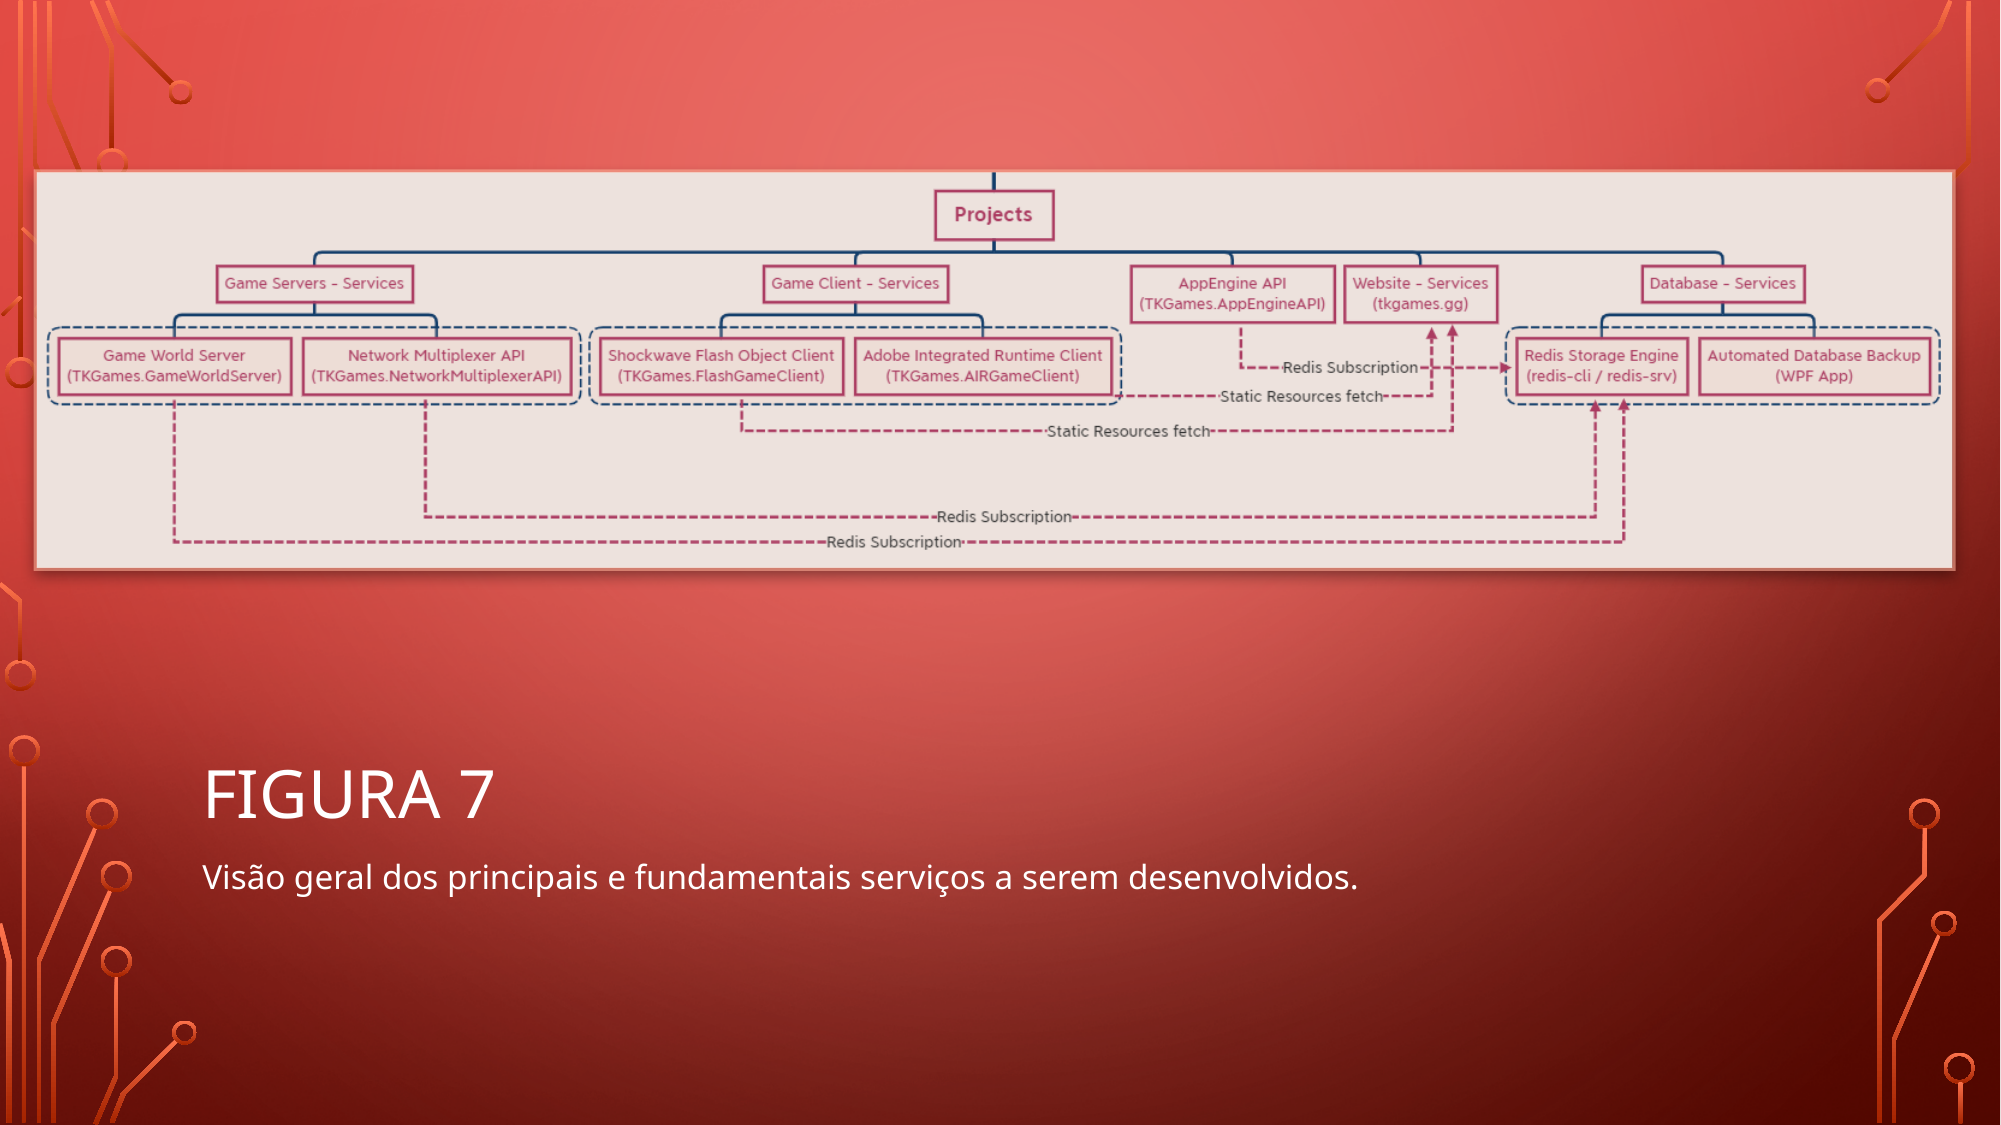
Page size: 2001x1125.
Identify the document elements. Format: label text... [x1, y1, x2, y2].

list Visão geral dos principais e fundamentais serviços a serem desenvolvidos. [187, 840, 1813, 953]
title Figura 7 [187, 706, 1814, 841]
picture [36, 172, 1953, 568]
